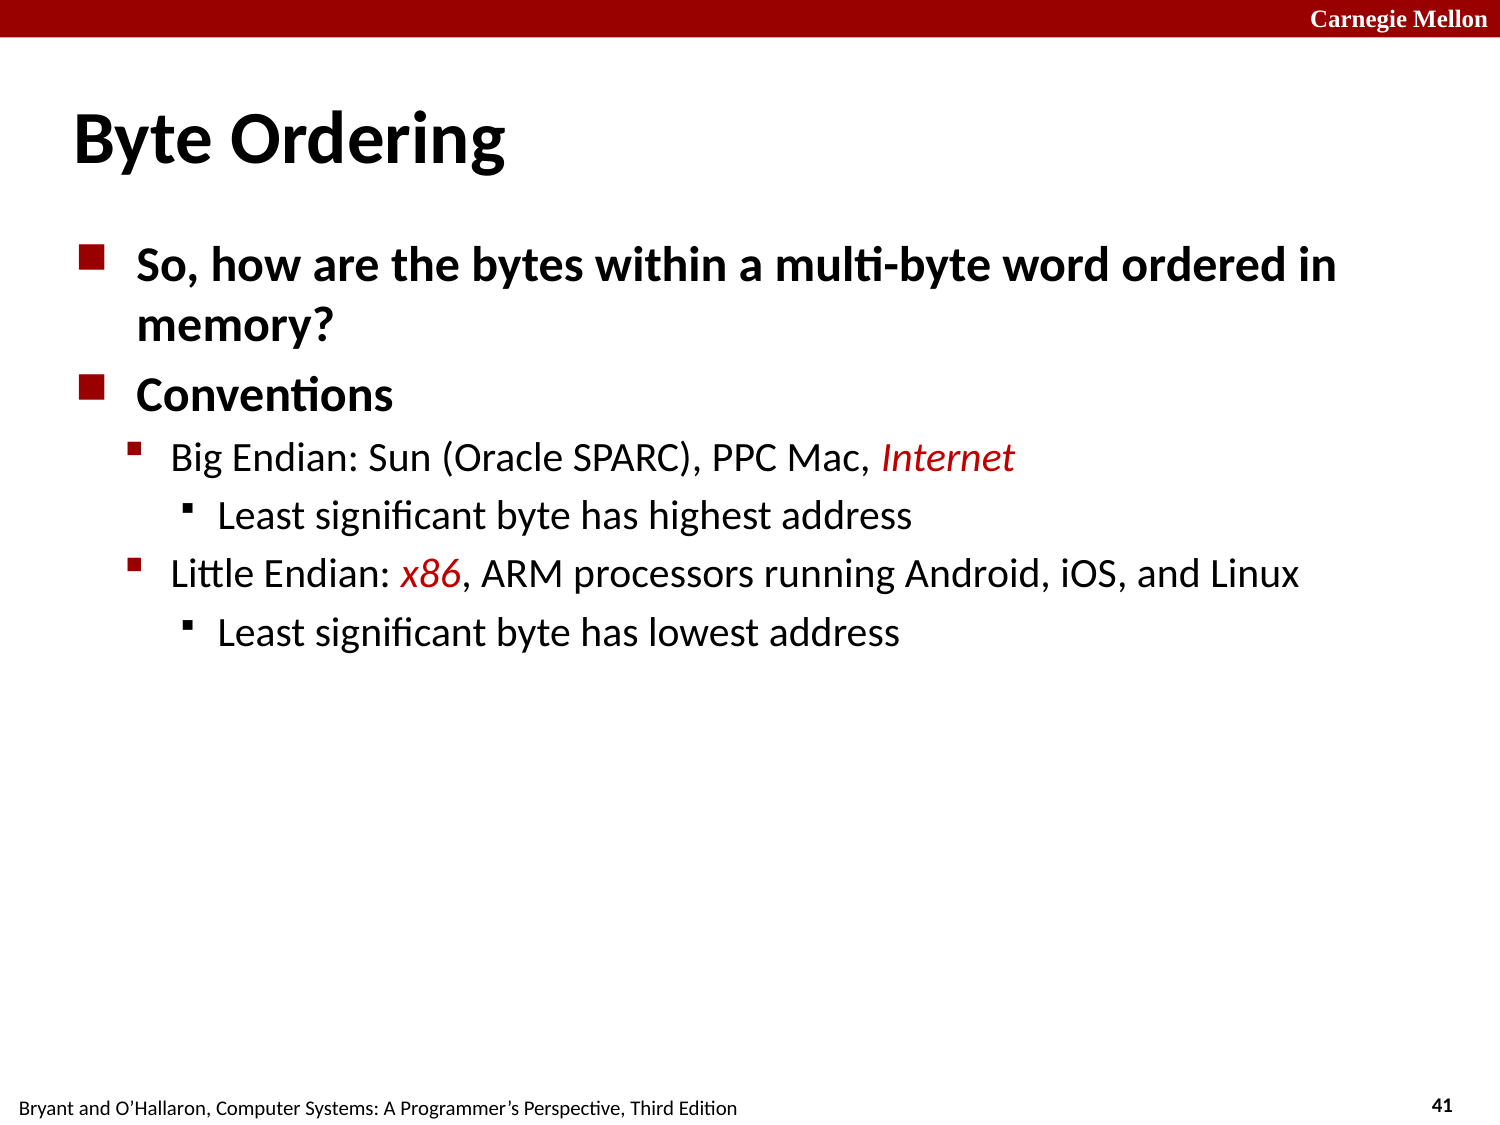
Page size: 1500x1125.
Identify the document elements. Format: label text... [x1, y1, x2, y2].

title Byte Ordering [58, 71, 1305, 197]
list So, how are the bytes within a multi-byte word ordered in memory? Conventions Big Endian: Sun (Oracle SPARC), PPC Mac, Internet Least significant byte has highest address Little Endian: x86, ARM processors running Android, iOS, and Linux Least significant byte has lowest address [64, 223, 1361, 1040]
